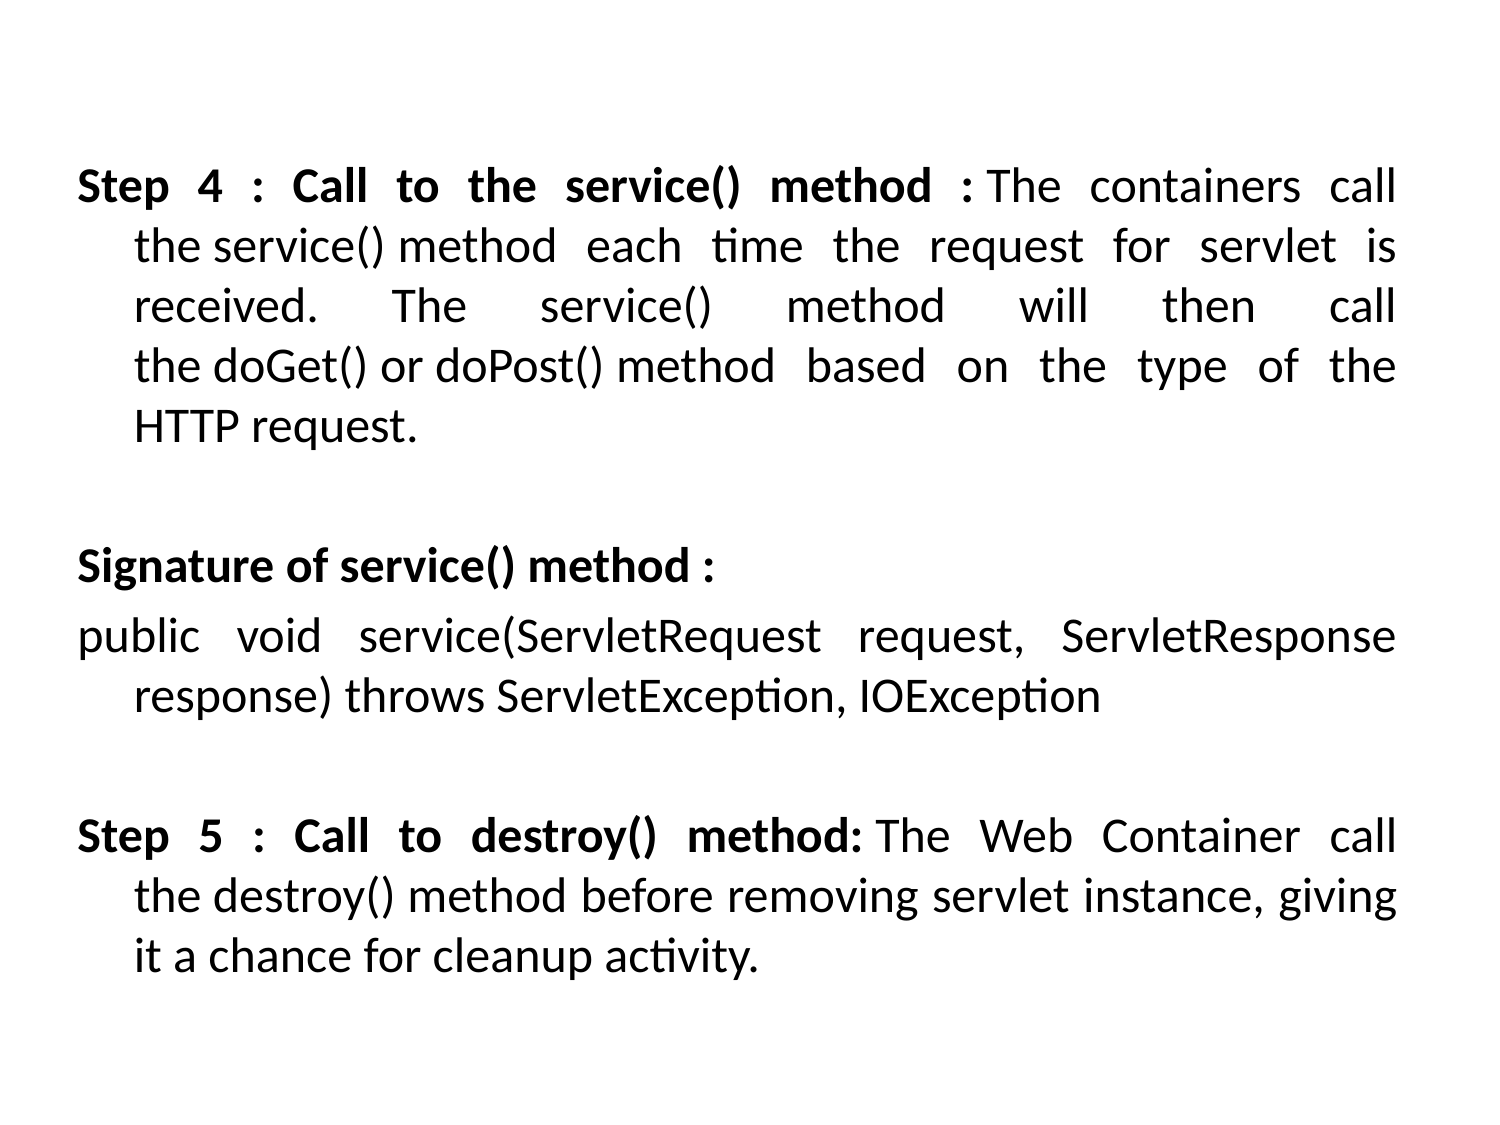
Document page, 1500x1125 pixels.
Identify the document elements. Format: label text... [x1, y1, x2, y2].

list Step 4 : Call to the service() method : The containers call the service() method each time the request for servlet is received. The service() method will then call the doGet() or doPost() method based on the type of the HTTP request. Signature of service() method : public void service(ServletRequest request, ServletResponse response) throws ServletException, IOException Step 5 : Call to destroy() method: The Web Container call the destroy() method before removing servlet instance, giving it a chance for cleanup activity. [62, 75, 1413, 818]
